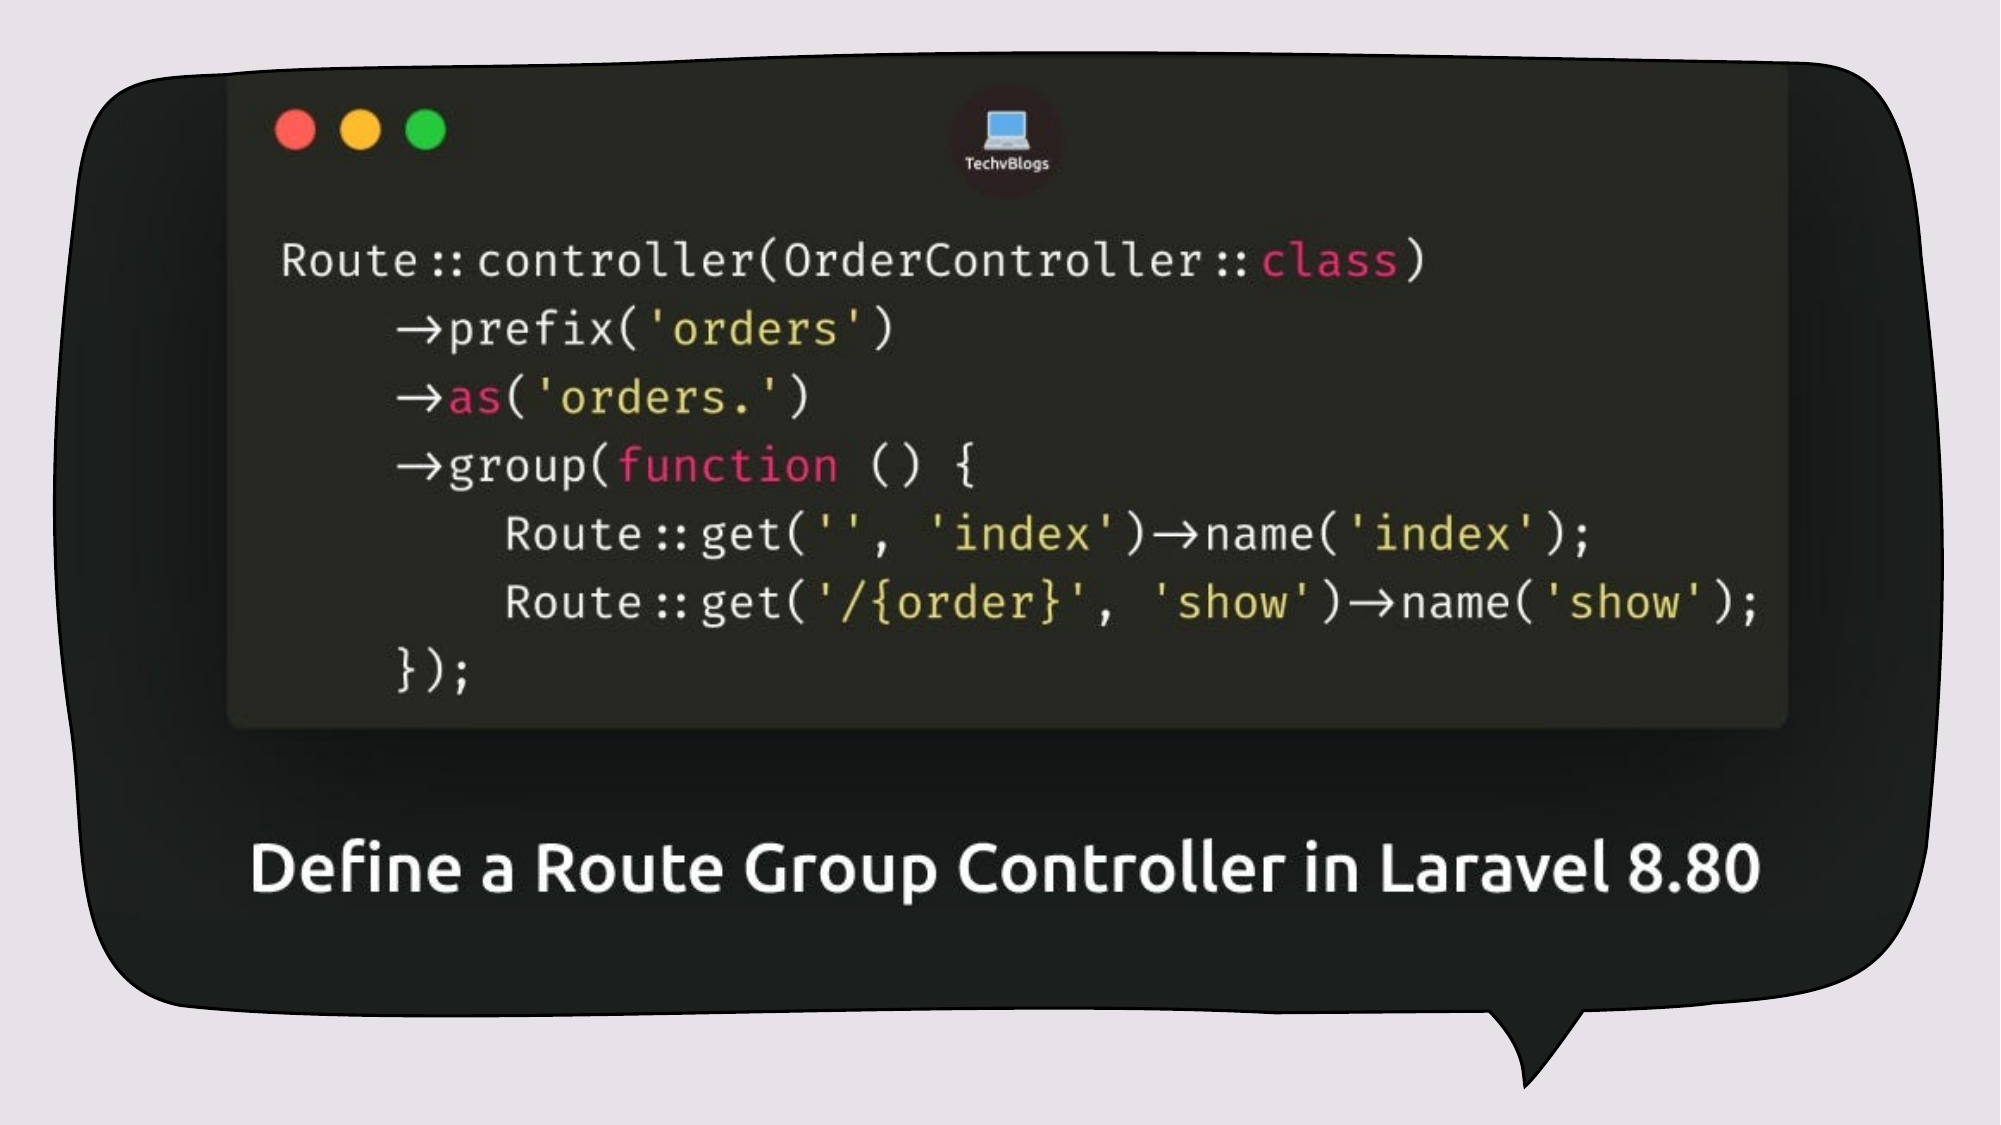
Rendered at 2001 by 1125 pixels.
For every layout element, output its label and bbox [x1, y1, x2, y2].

picture [54, 52, 1943, 1087]
text_box [0, 0, 2000, 1125]
